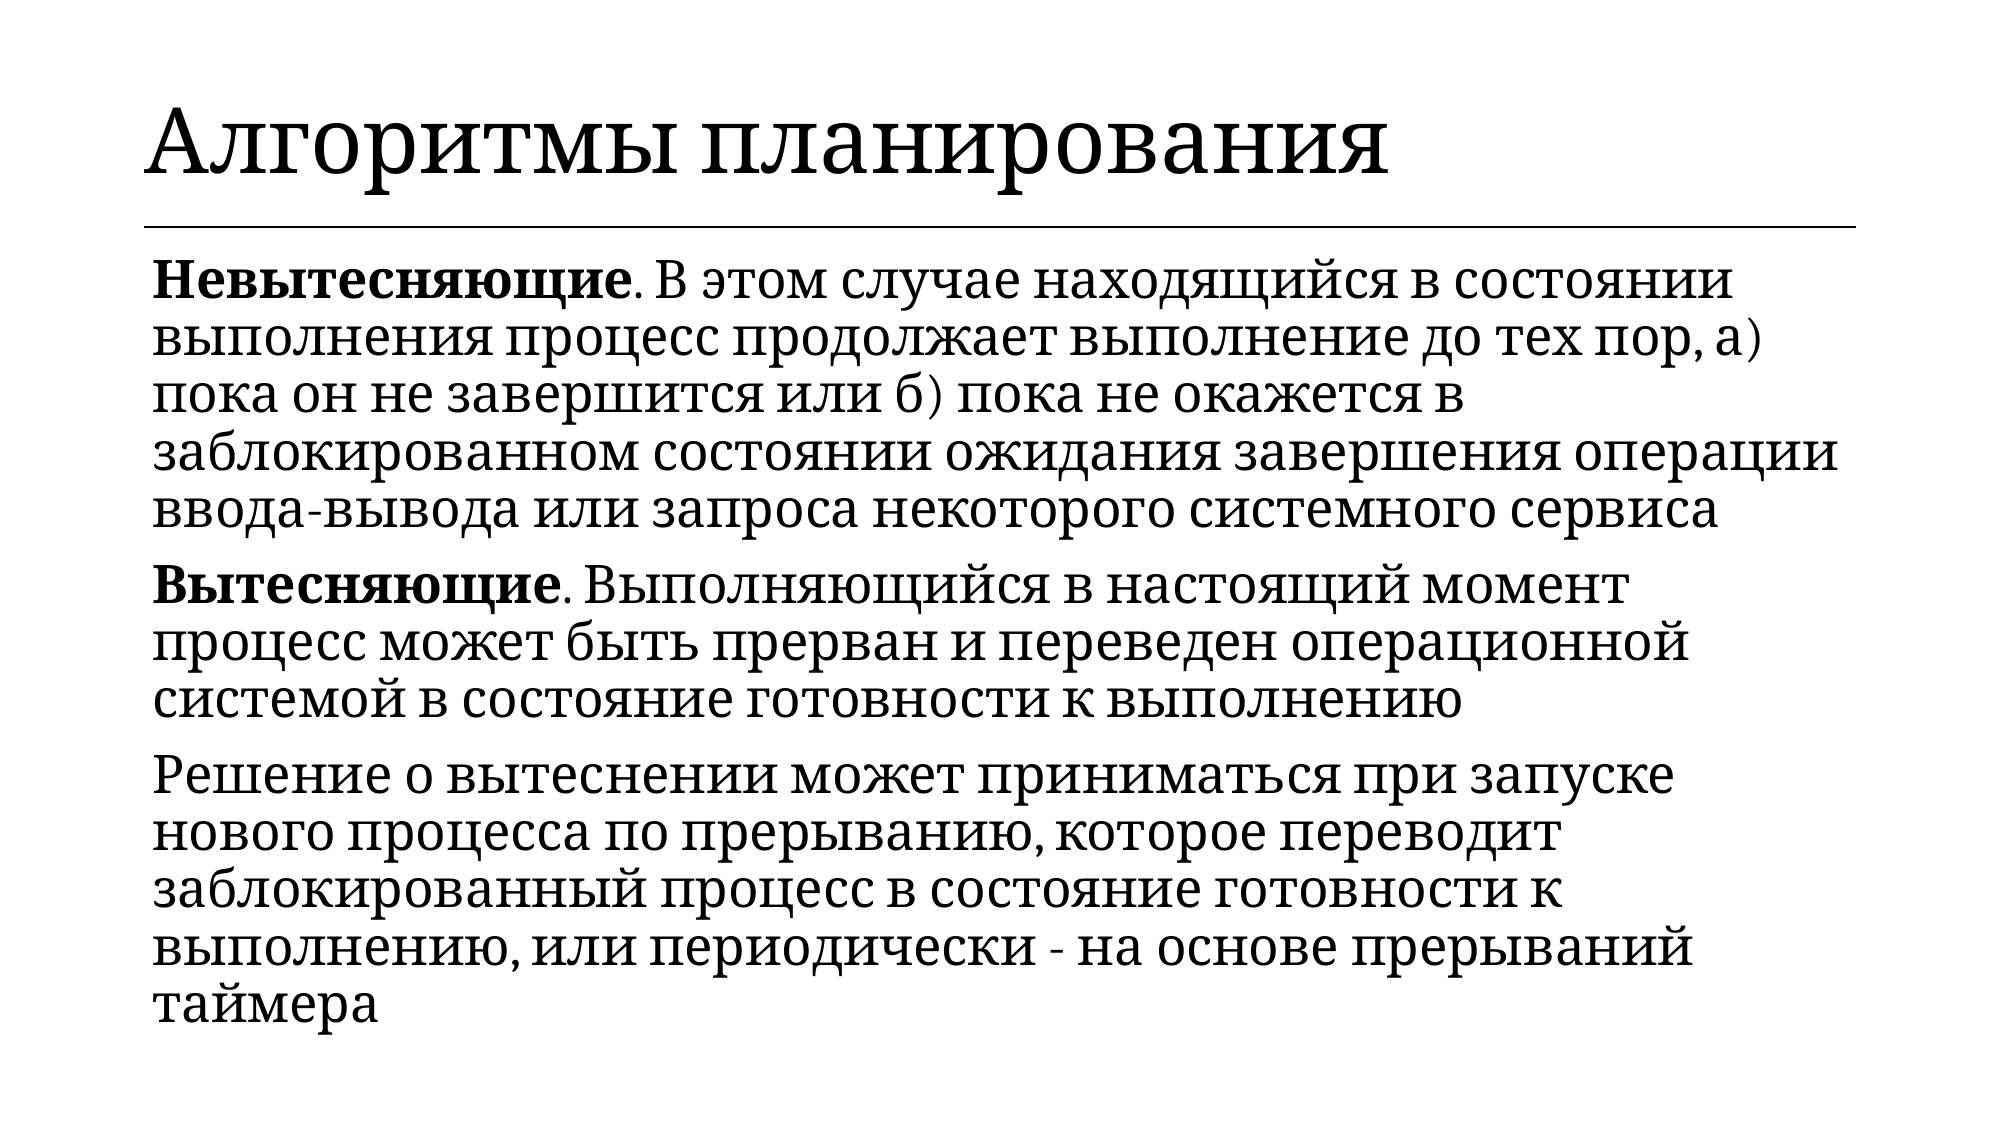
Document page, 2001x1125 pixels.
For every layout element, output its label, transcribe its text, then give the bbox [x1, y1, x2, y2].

table_header Алгоритмы планирования [144, 60, 1856, 226]
list Невытесняющие. В этом случае находящийся в состоянии выполнения процесс продолжает выполнение до тех пор, а) пока он не завершится или б) пока не окажется в заблокированном состоянии ожидания завершения операции ввода-вывода или запроса некоторого системного сервиса Вытесняющие. Выполняющийся в настоящий момент процесс может быть прерван и переведен операционной системой в состояние готовности к выполнению Решение о вытеснении может приниматься при запуске нового процесса по прерыванию, которое переводит заблокированный процесс в состояние готовности к выполнению, или периодически - на основе прерываний таймера [137, 245, 1856, 1066]
